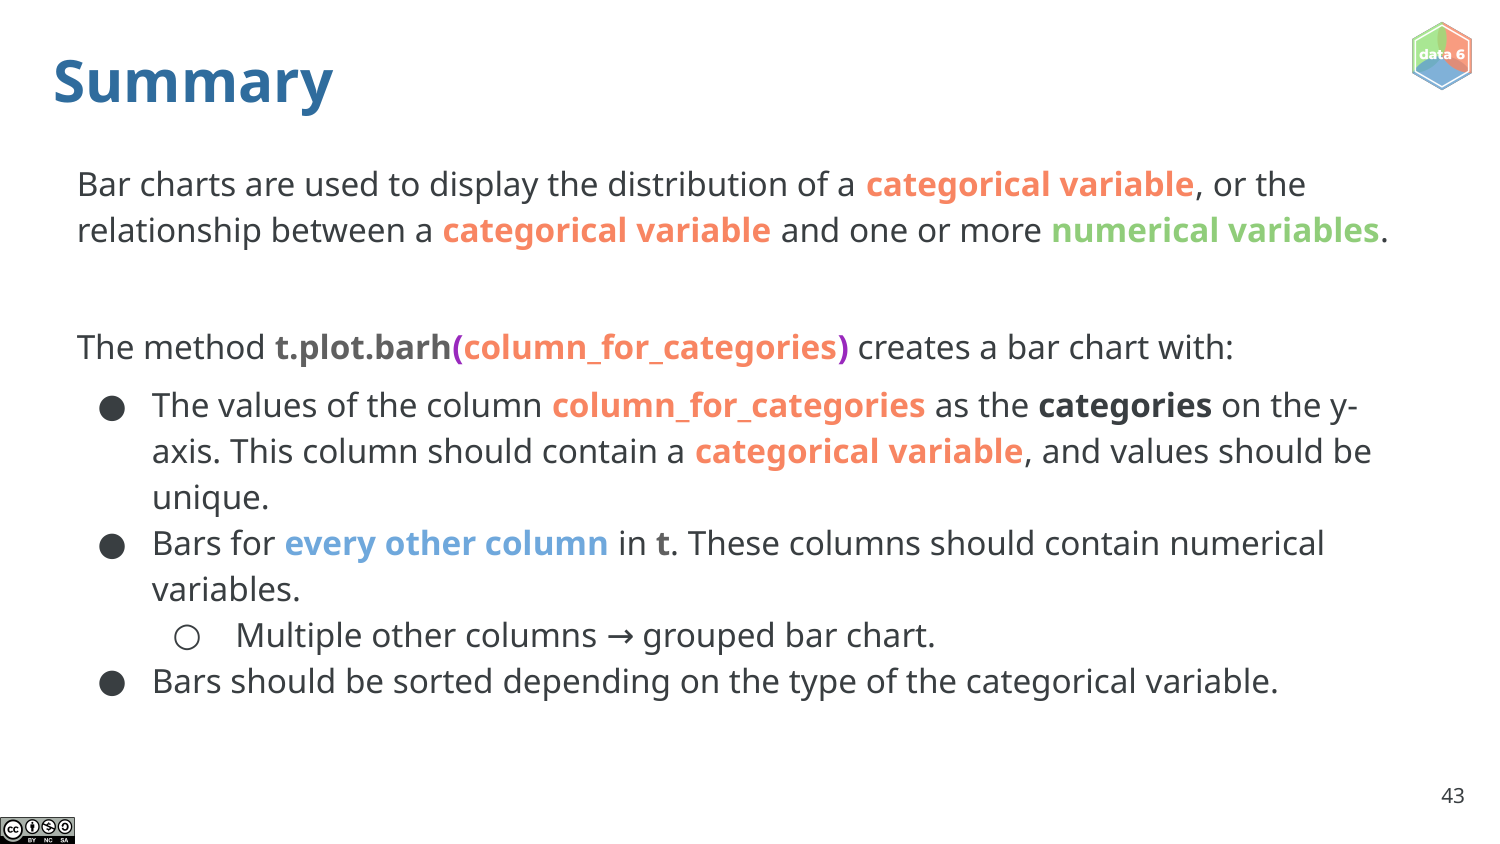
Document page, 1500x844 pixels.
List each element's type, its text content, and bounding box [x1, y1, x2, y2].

picture [1404, 18, 1480, 94]
title Summary [38, 29, 1255, 94]
slide_number ‹#› [1389, 764, 1480, 830]
picture [0, 817, 75, 844]
list Bar charts are used to display the distribution of a categorical variable, or the relationship between a categorical variable and one or more numerical variables. The method t.plot.barh(column_for_categories) creates a bar chart with: The values of the column column_for_categories as the categories on the y-axis. This column should contain a categorical variable, and values should be unique. Bars for every other column in t. These columns should contain numerical variables. Multiple other columns → grouped bar chart. Bars should be sorted depending on the type of the categorical variable. [61, 142, 1439, 703]
